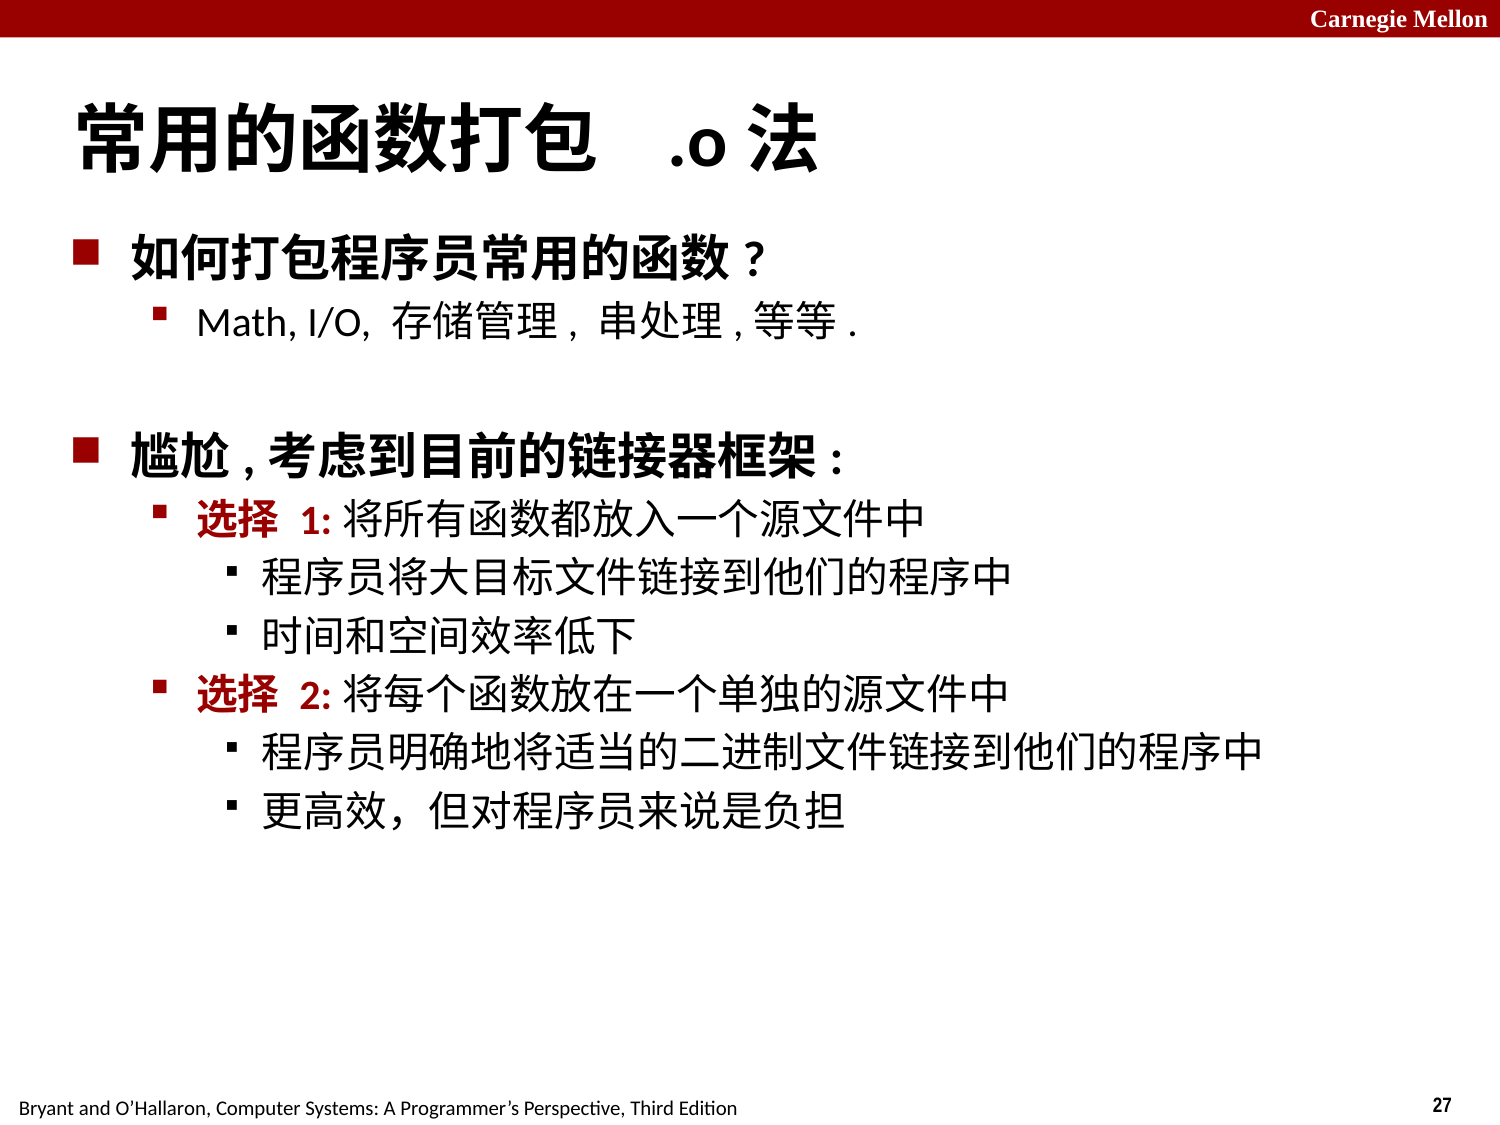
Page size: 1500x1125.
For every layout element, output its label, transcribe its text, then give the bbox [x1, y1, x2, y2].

title 常用的函数打包 .o法 [57, 49, 1500, 224]
list 如何打包程序员常用的函数? Math, I/O, 存储管理, 串处理,等等. 尴尬,考虑到目前的链接器框架: 选择 1:将所有函数都放入一个源文件中 程序员将大目标文件链接到他们的程序中 时间和空间效率低下 选择 2:将每个函数放在一个单独的源文件中 程序员明确地将适当的二进制文件链接到他们的程序中 更高效，但对程序员来说是负担 [59, 218, 1423, 1088]
